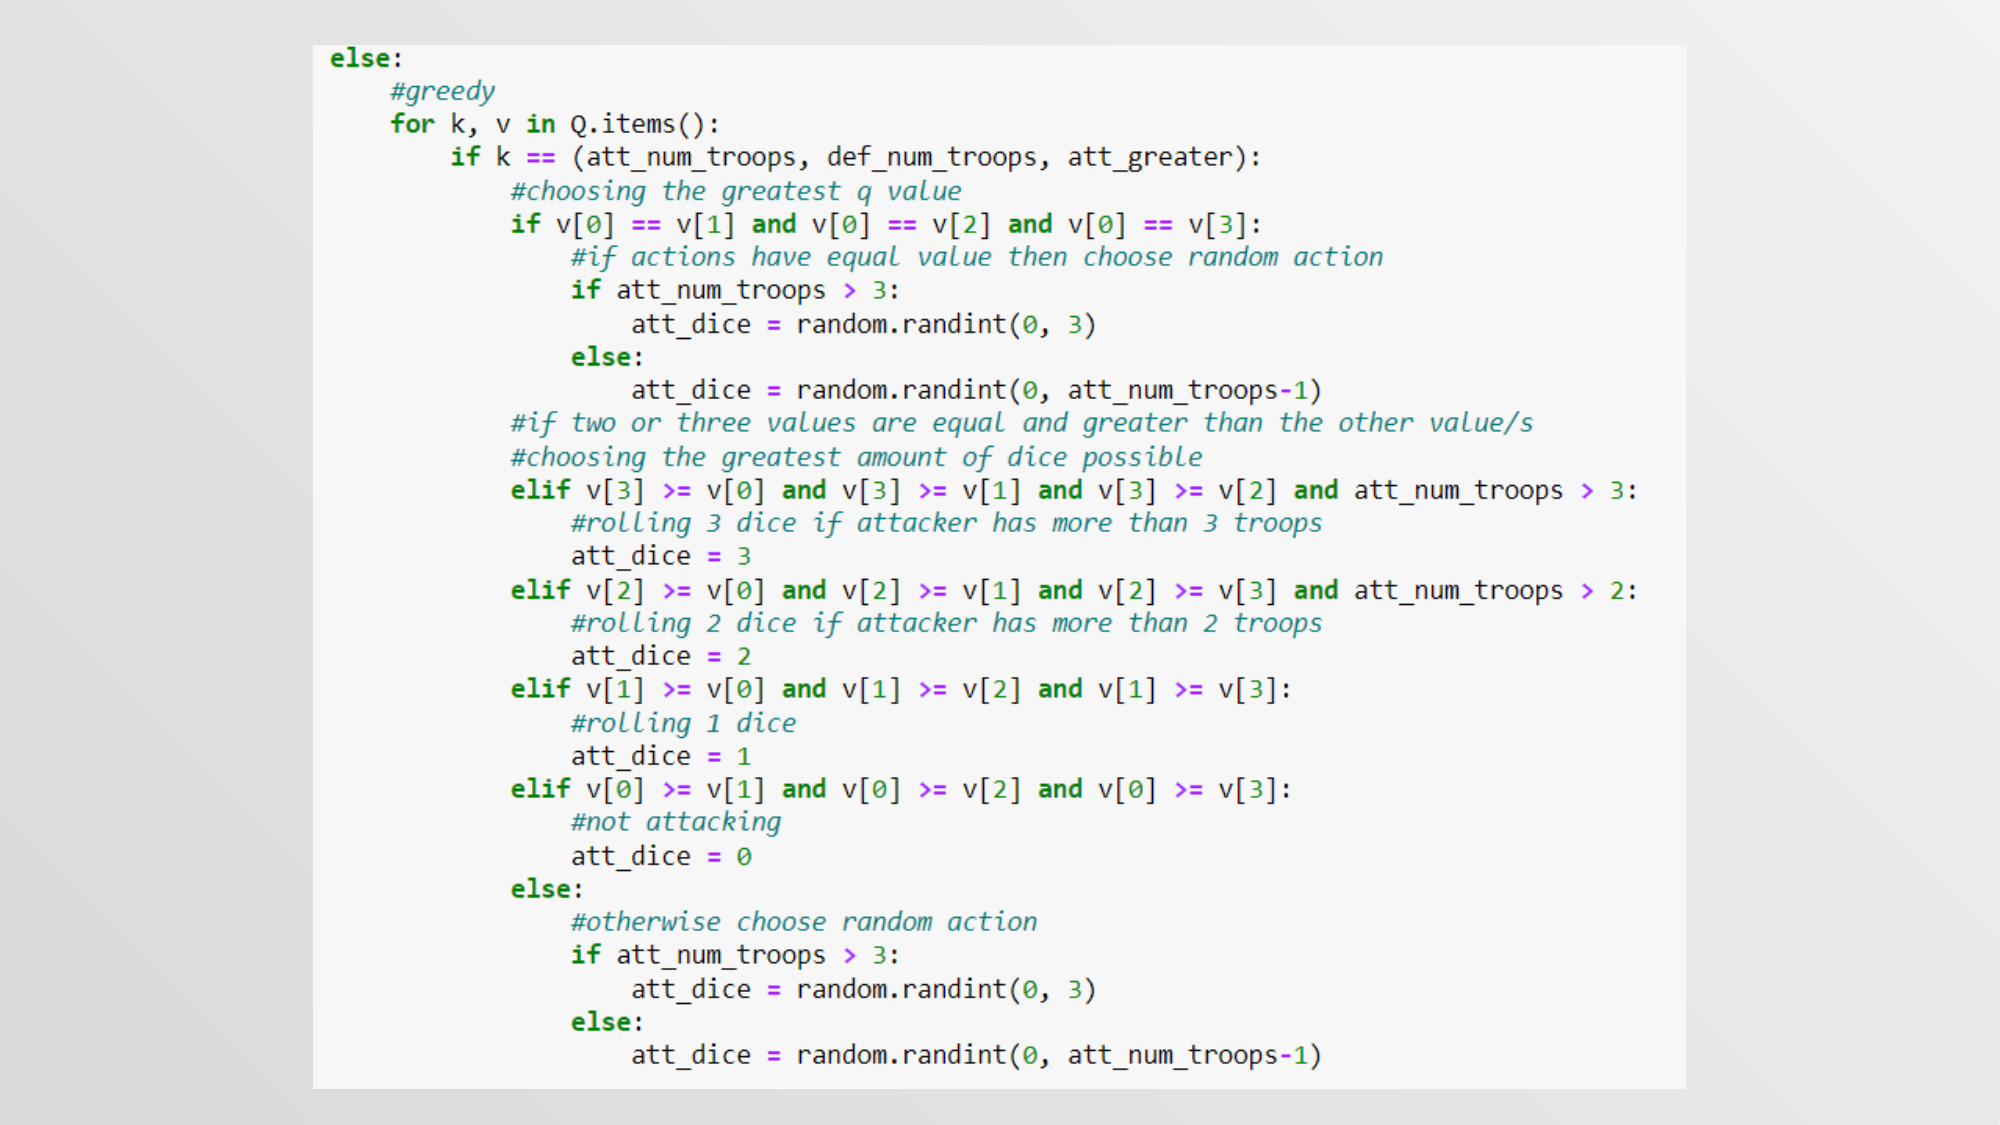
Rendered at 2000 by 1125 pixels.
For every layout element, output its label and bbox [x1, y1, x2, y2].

picture [312, 45, 1687, 1089]
